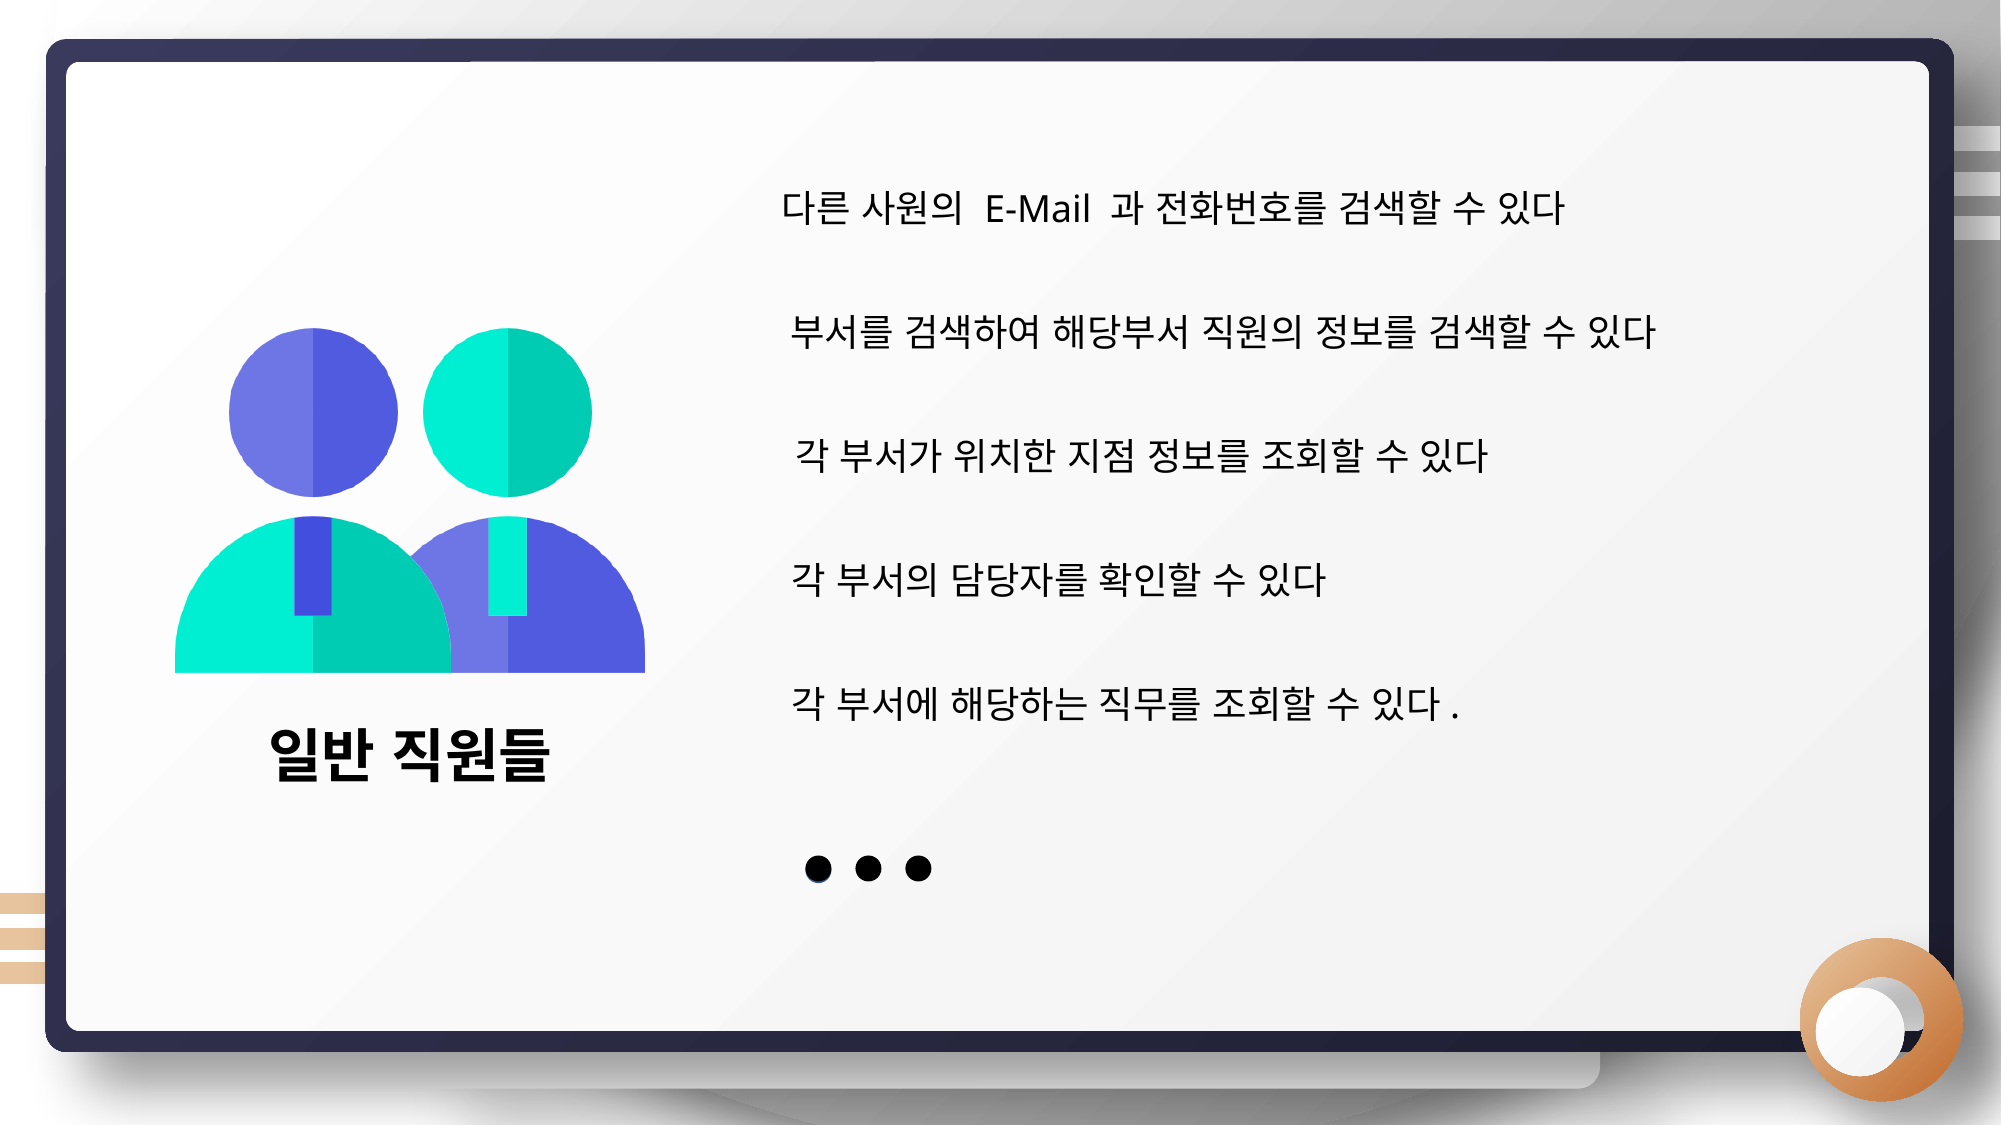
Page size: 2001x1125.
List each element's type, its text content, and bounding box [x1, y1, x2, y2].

text_box 부서를 검색하여 해당부서 직원의 정보를 검색할 수 있다 [775, 302, 1673, 362]
text_box 각 부서에 해당하는 직무를 조회할 수 있다. [776, 673, 1475, 734]
text_box [805, 855, 832, 882]
text_box 다른 사원의 E-Mail 과 전화번호를 검색할 수 있다 [767, 178, 1582, 238]
text_box 각 부서의 담당자를 확인할 수 있다 [776, 549, 1342, 610]
text_box 일반 직원들 [253, 735, 567, 797]
picture [175, 265, 645, 735]
text_box [855, 855, 882, 882]
text_box 각 부서가 위치한 지점 정보를 조회할 수 있다 [780, 425, 1505, 486]
text_box [905, 855, 932, 882]
